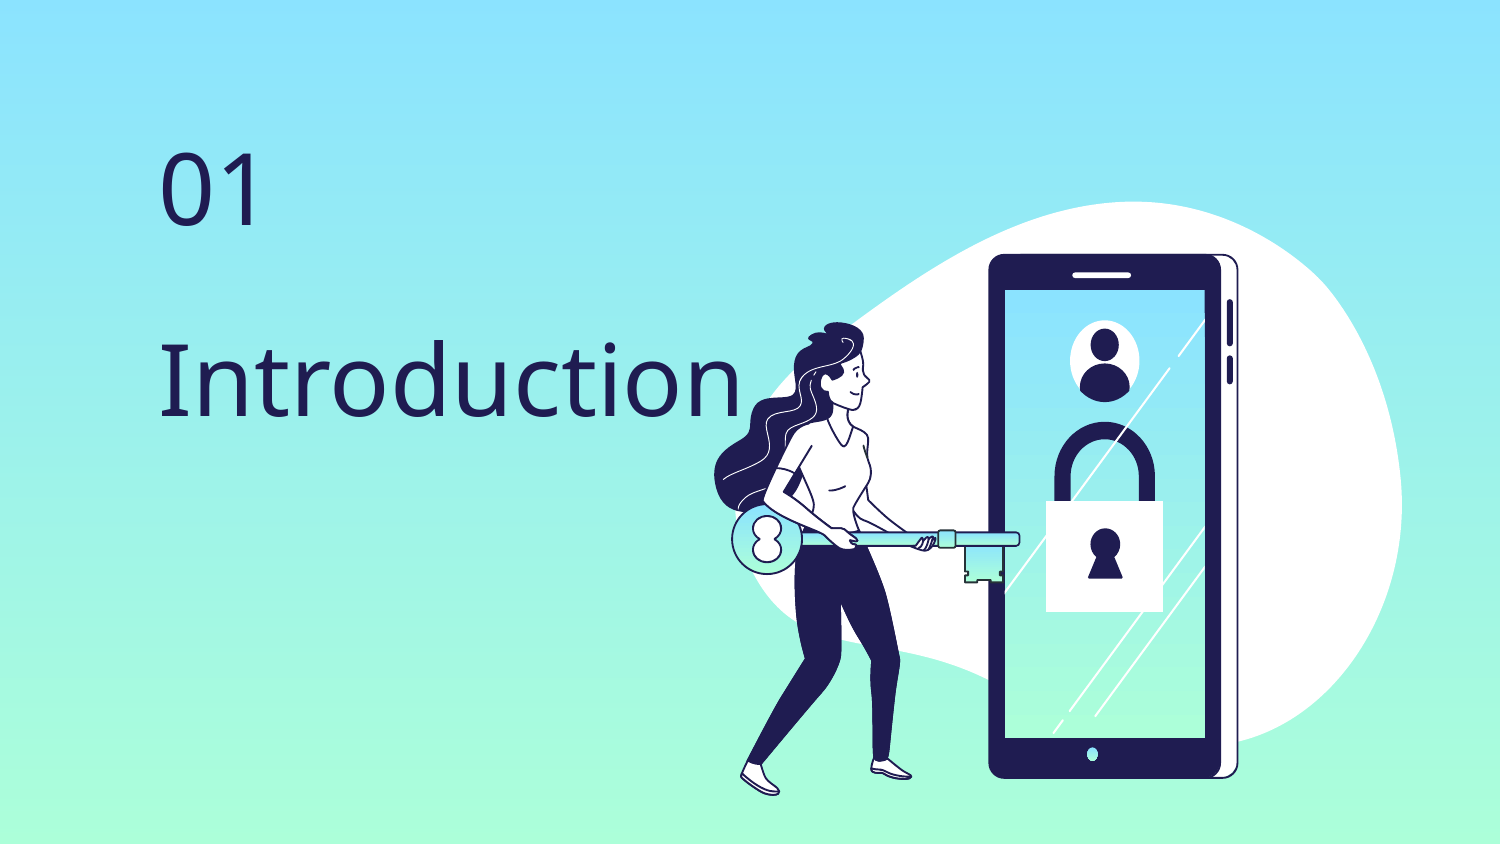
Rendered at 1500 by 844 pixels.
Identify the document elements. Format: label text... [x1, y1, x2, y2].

title Introduction [143, 239, 892, 514]
text_box [857, 201, 1402, 741]
title 01 [143, 129, 580, 260]
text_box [988, 253, 1239, 780]
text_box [710, 321, 1021, 796]
